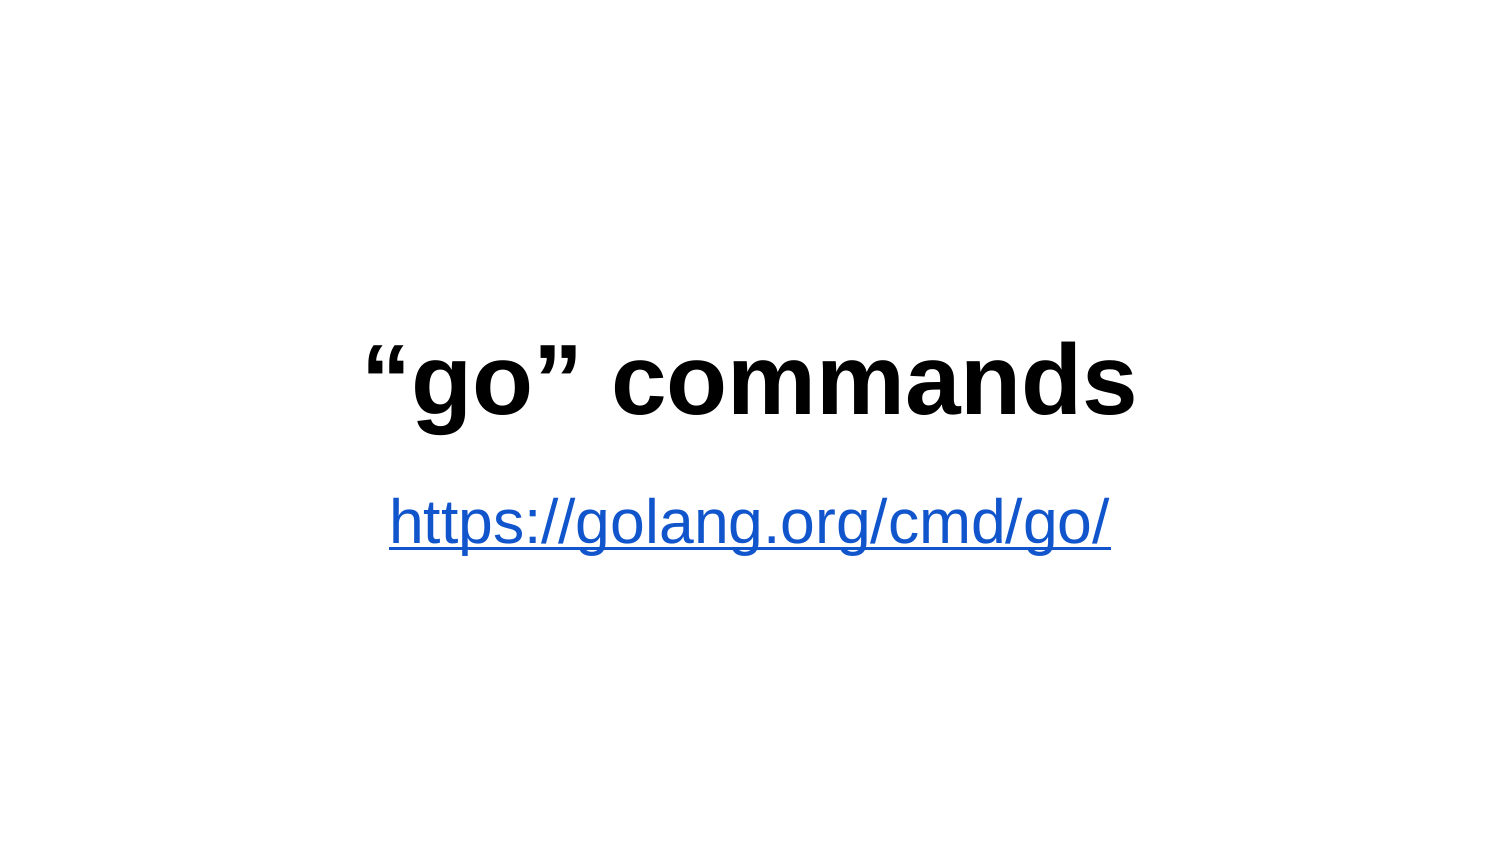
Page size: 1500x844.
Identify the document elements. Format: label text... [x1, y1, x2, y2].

title “go” commands [112, 259, 1388, 450]
subtitle https://golang.org/cmd/go/ [112, 465, 1388, 595]
